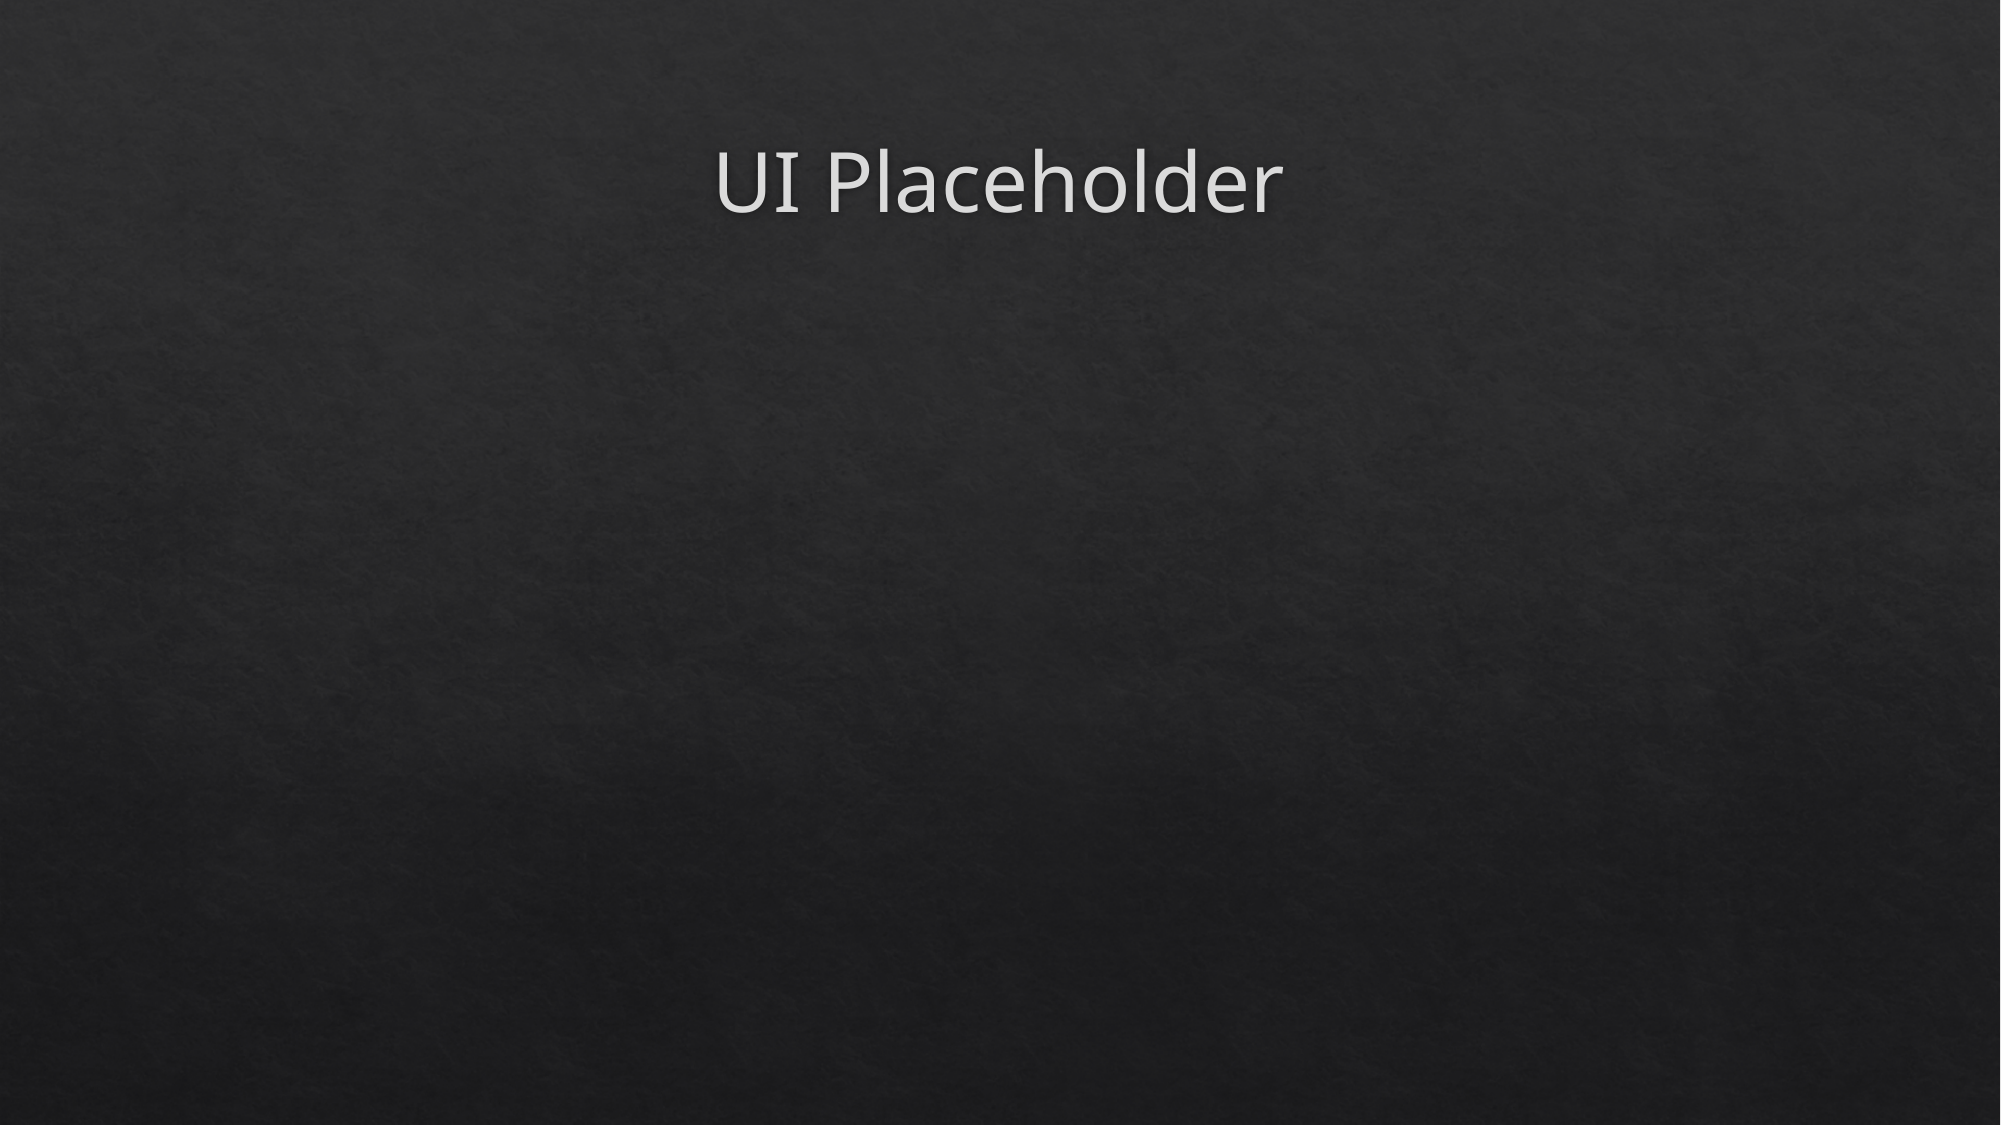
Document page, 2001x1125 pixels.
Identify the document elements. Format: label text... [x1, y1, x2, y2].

title UI Placeholder [149, 99, 1849, 260]
